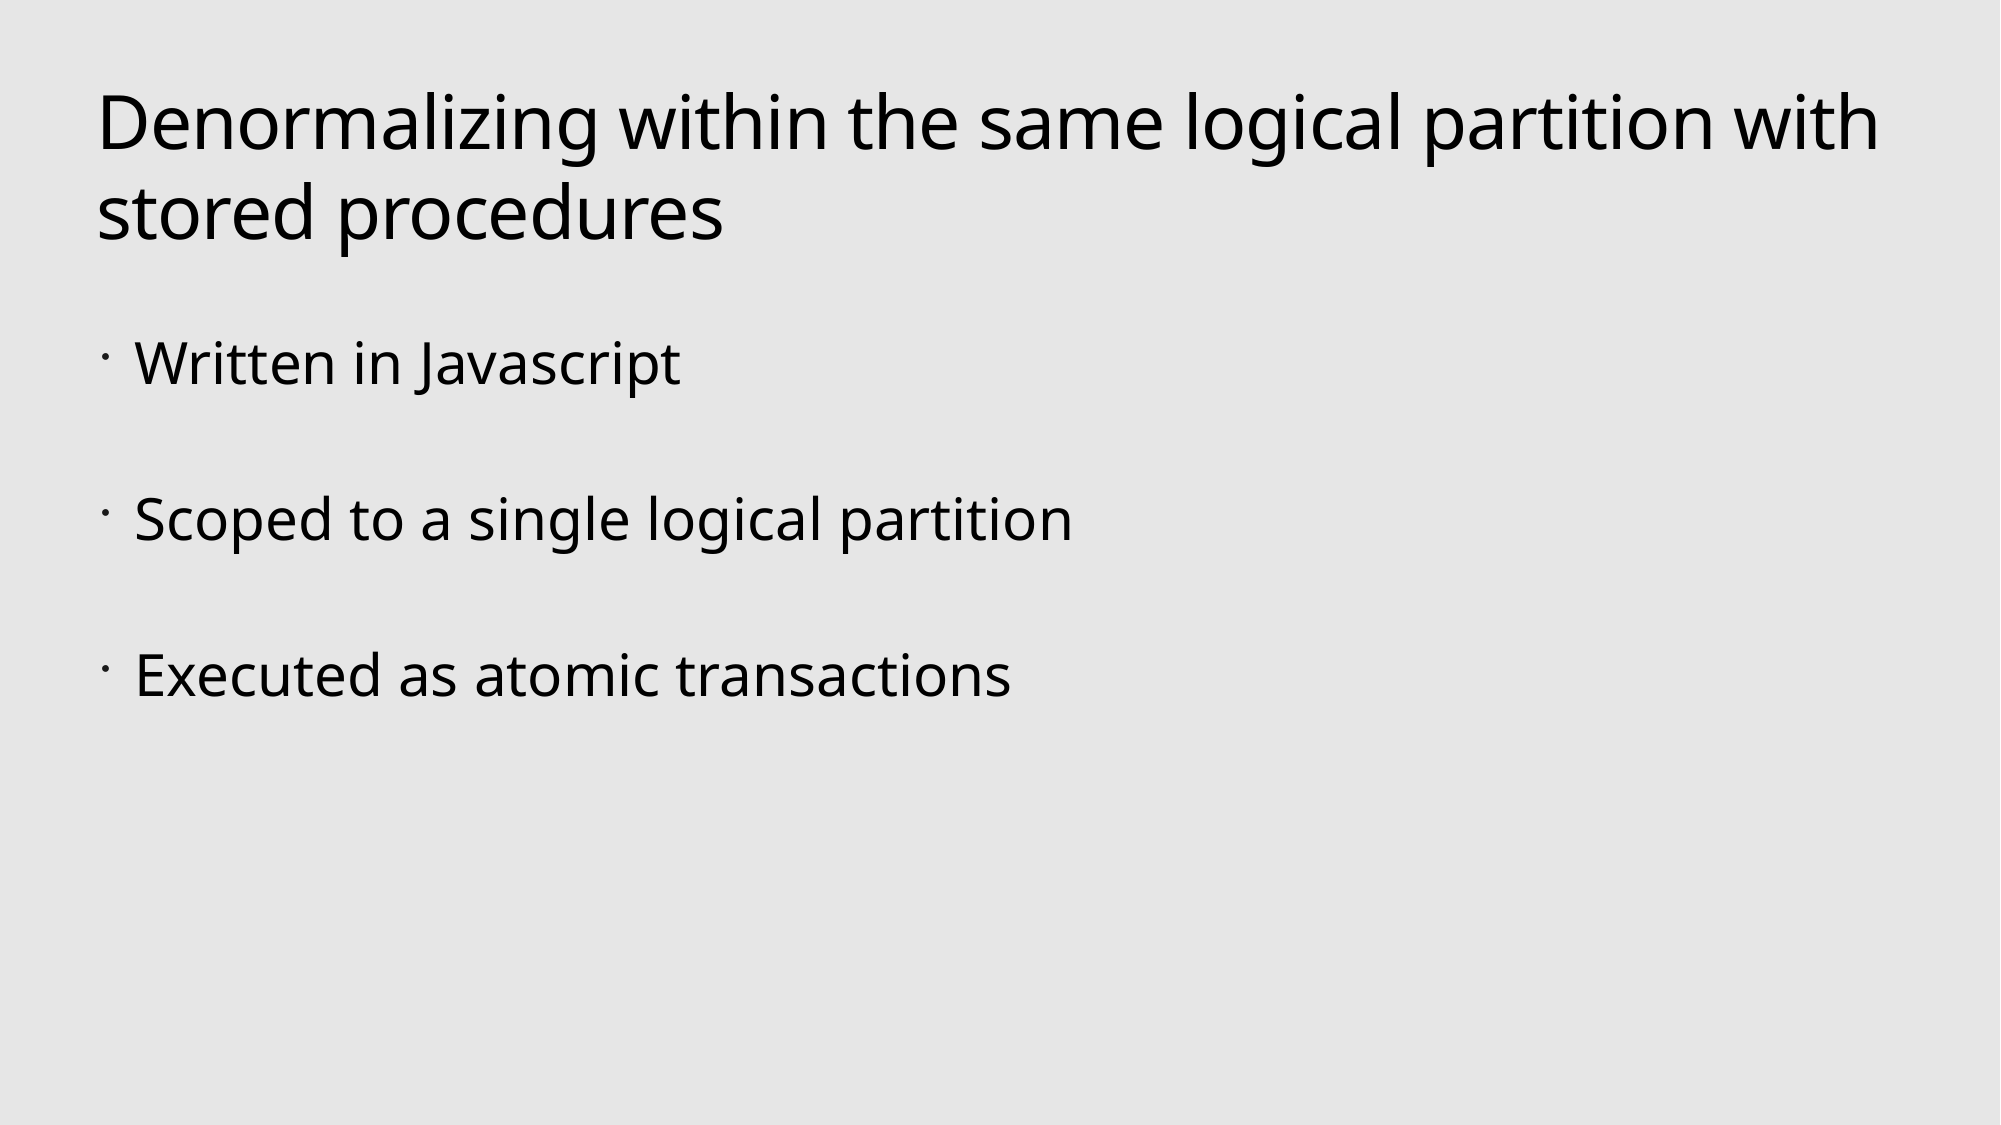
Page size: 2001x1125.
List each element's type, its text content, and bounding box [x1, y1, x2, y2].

title Denormalizing within the same logical partition with stored procedures [96, 75, 1904, 257]
list Written in Javascript Scoped to a single logical partition Executed as atomic transactions [96, 331, 1905, 724]
